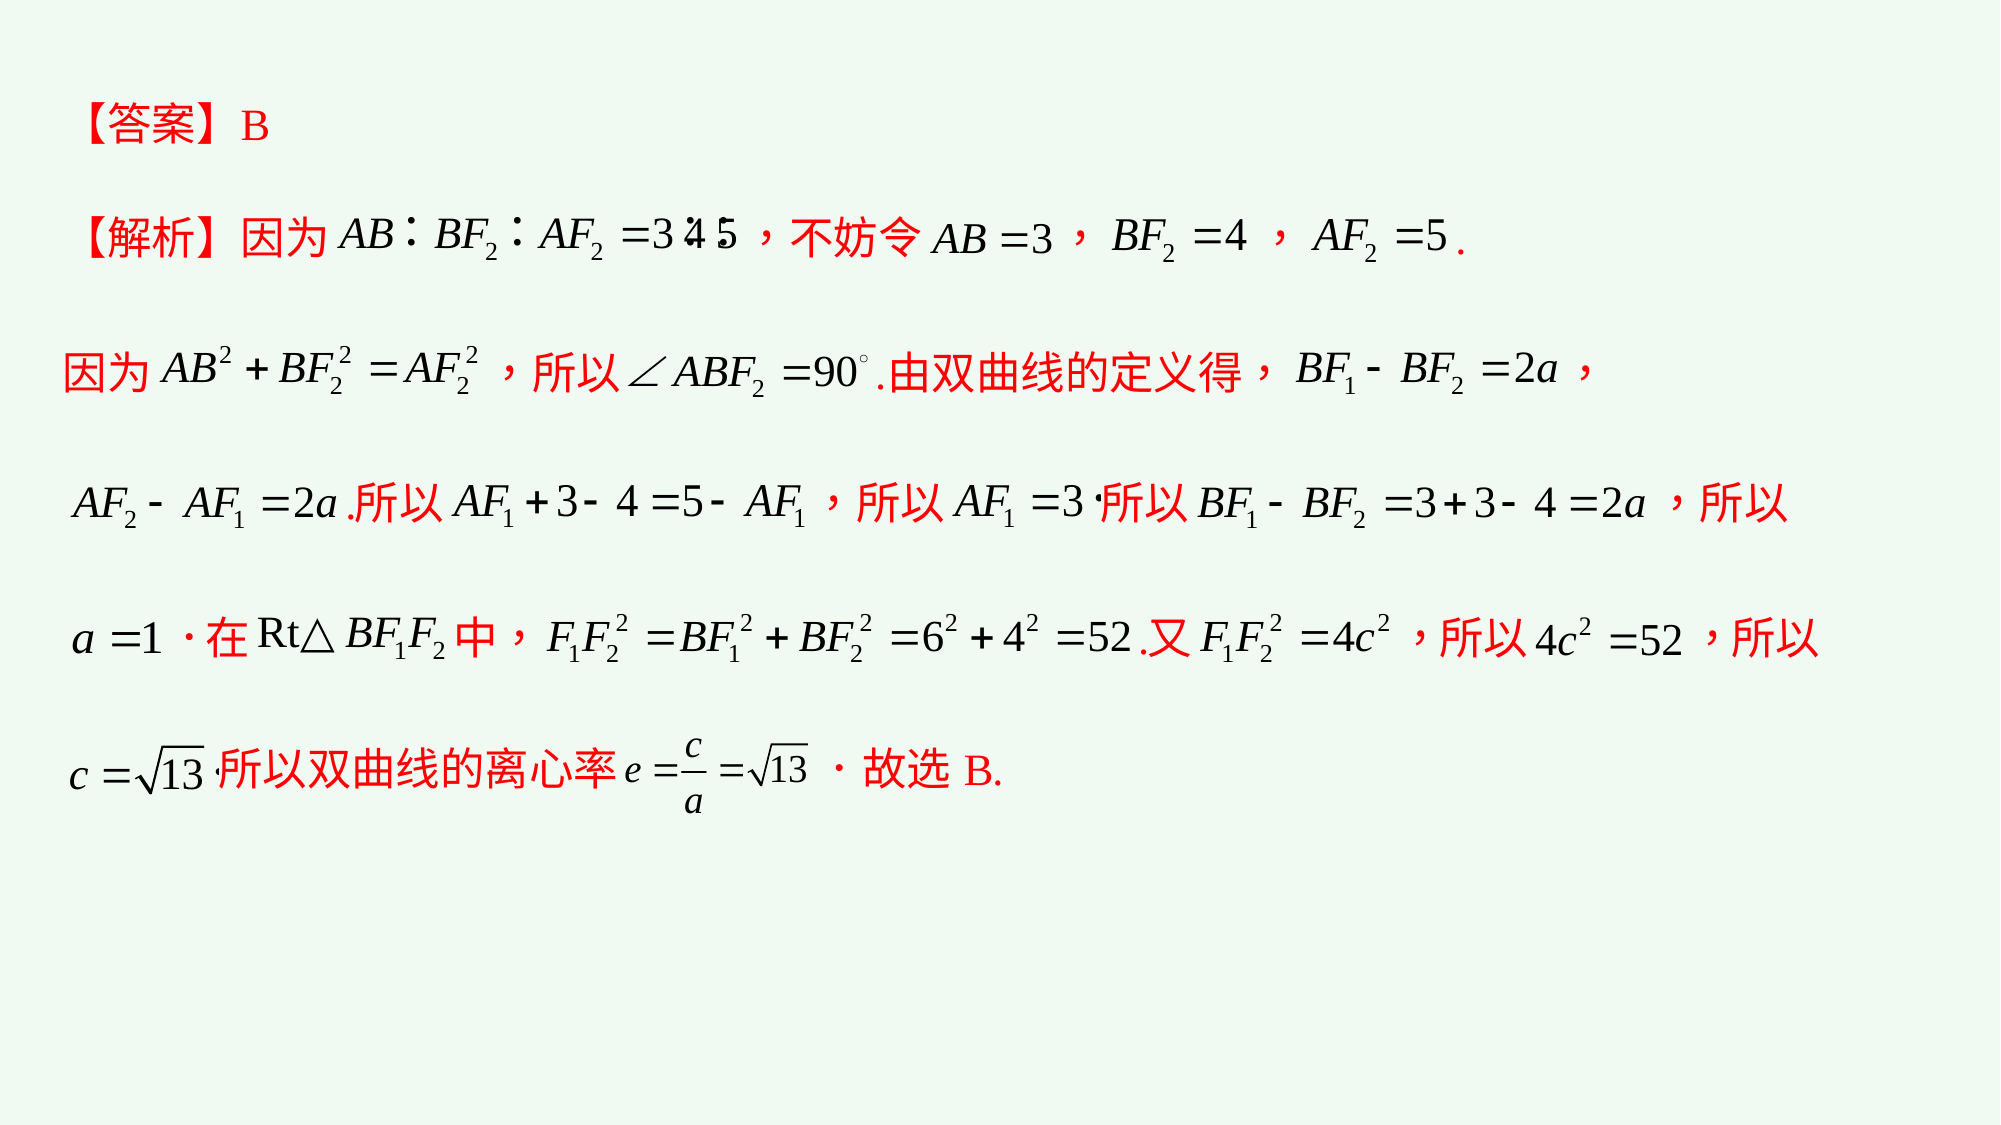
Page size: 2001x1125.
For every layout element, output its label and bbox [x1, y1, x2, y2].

text_box [62, 72, 1821, 907]
